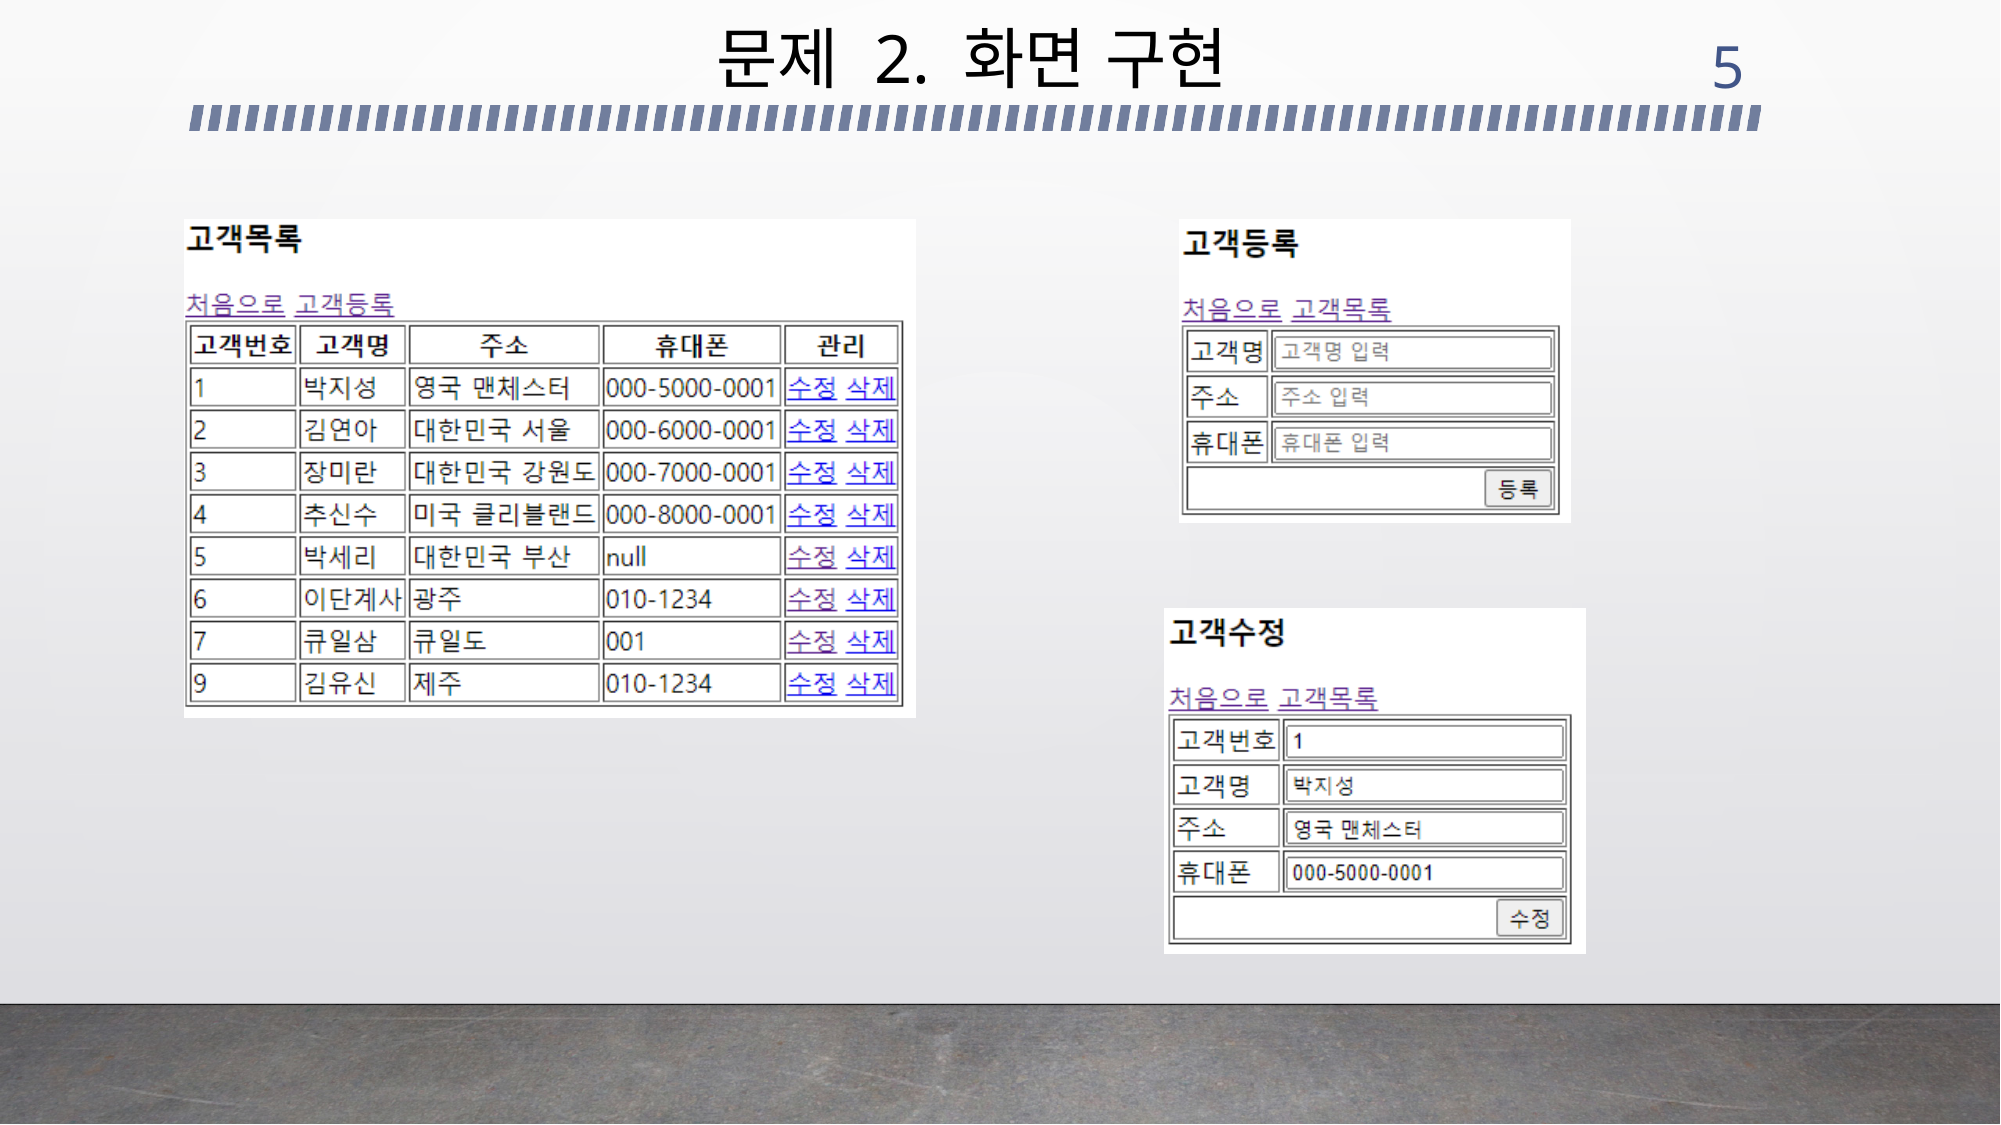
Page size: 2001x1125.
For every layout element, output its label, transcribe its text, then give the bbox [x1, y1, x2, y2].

title 문제 2. 화면 구현 [184, 0, 1760, 134]
slide_number 5 [1626, 22, 1760, 106]
picture [1164, 607, 1586, 954]
picture [1179, 218, 1571, 523]
picture [0, 1004, 2000, 1124]
picture [184, 218, 917, 718]
